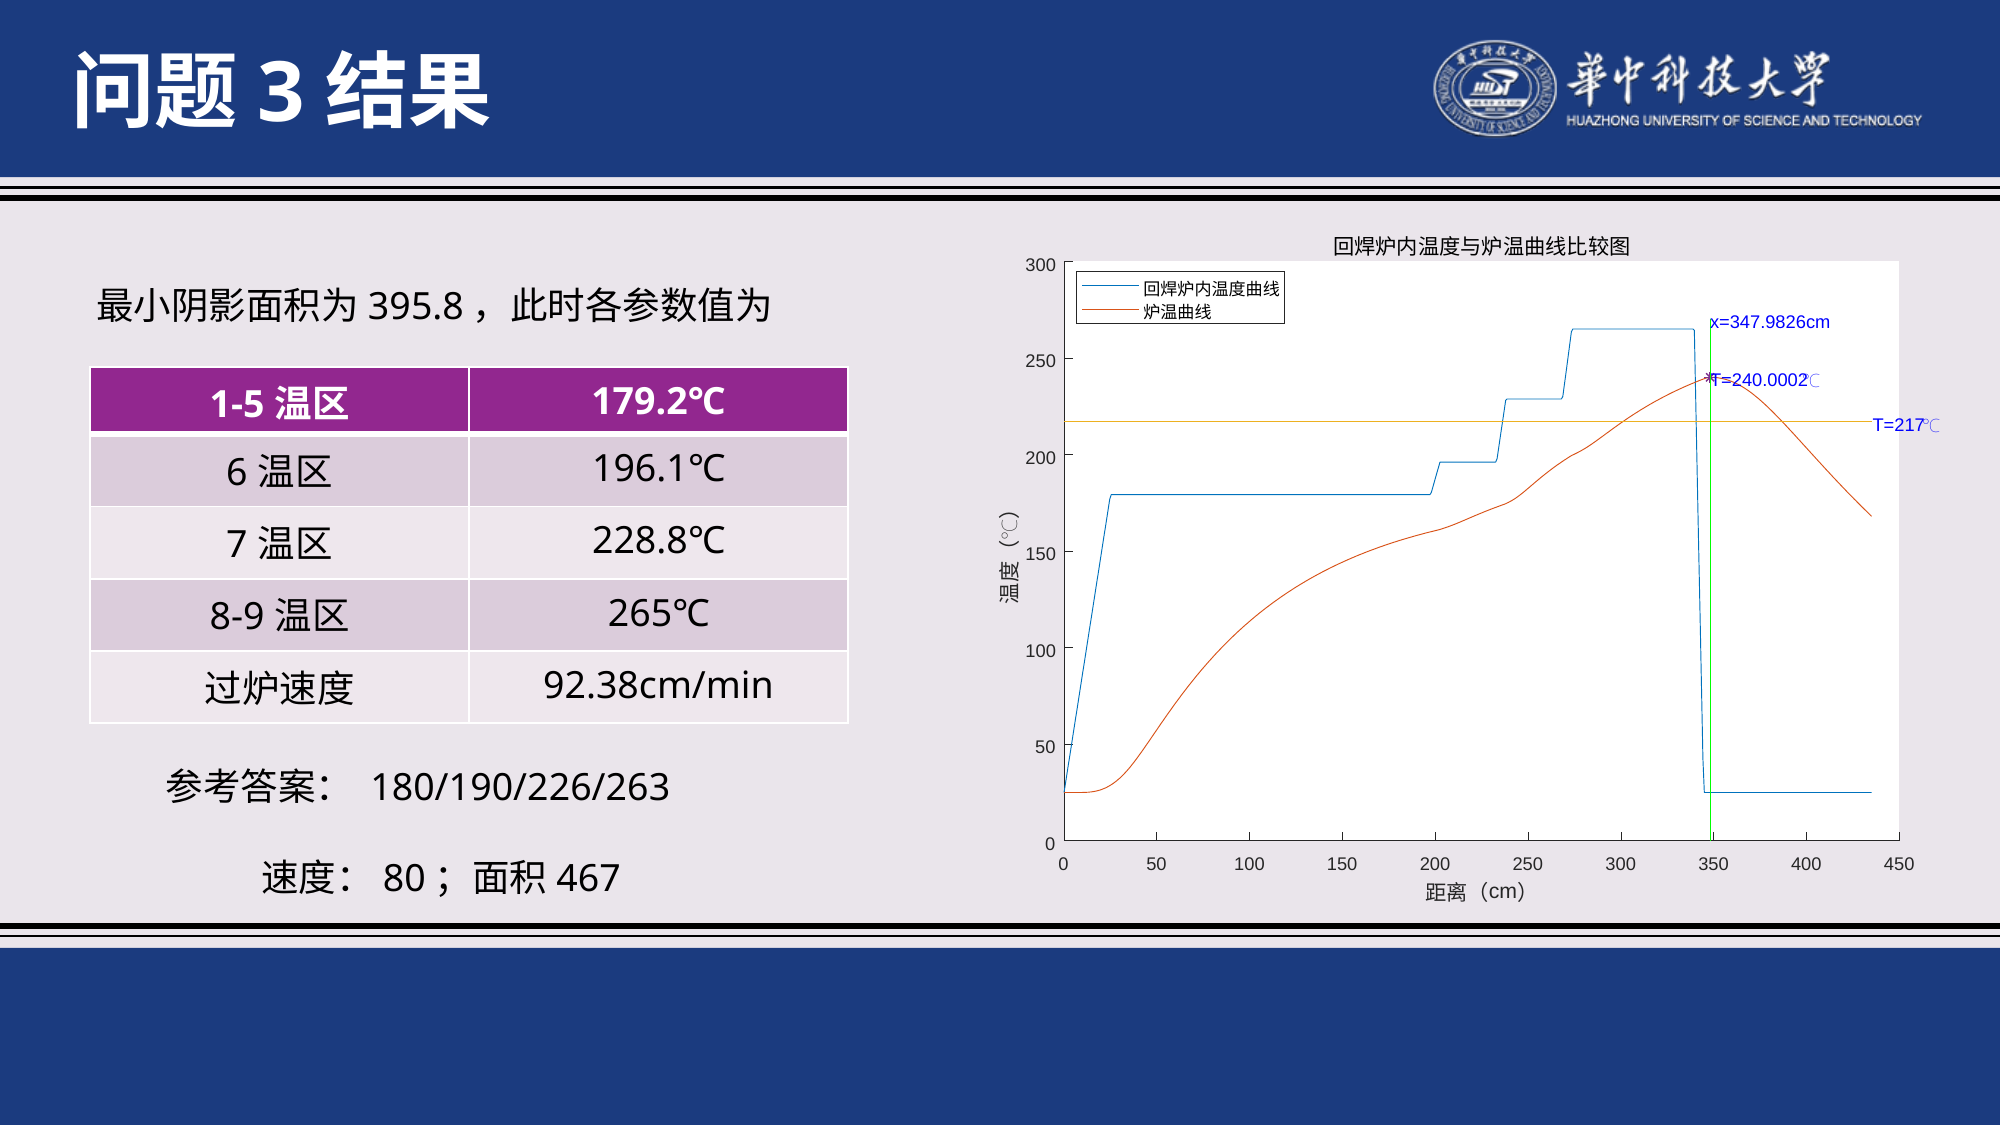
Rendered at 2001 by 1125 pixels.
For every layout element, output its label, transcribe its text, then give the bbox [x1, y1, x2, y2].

table_cell 265℃ [470, 580, 847, 650]
text_box 问题3结果 [56, 31, 823, 146]
table_header 179.2℃ [470, 368, 847, 431]
table_cell 7温区 [91, 507, 468, 578]
table_cell 228.8℃ [470, 507, 847, 578]
text_box 最小阴影面积为395.8，此时各参数值为 [81, 274, 911, 335]
table_cell 92.38cm/min [470, 652, 847, 722]
picture [923, 207, 2000, 918]
text_box 参考答案： 180/190/226/263 [150, 755, 829, 816]
table_cell 过炉速度 [91, 652, 468, 722]
table_cell 6温区 [91, 437, 468, 506]
table_cell 196.1℃ [470, 437, 847, 506]
table_header 1-5温区 [91, 368, 468, 431]
table_cell 8-9温区 [91, 580, 468, 650]
text_box 速度：80；面积467 [246, 846, 656, 907]
picture [1428, 31, 1957, 146]
